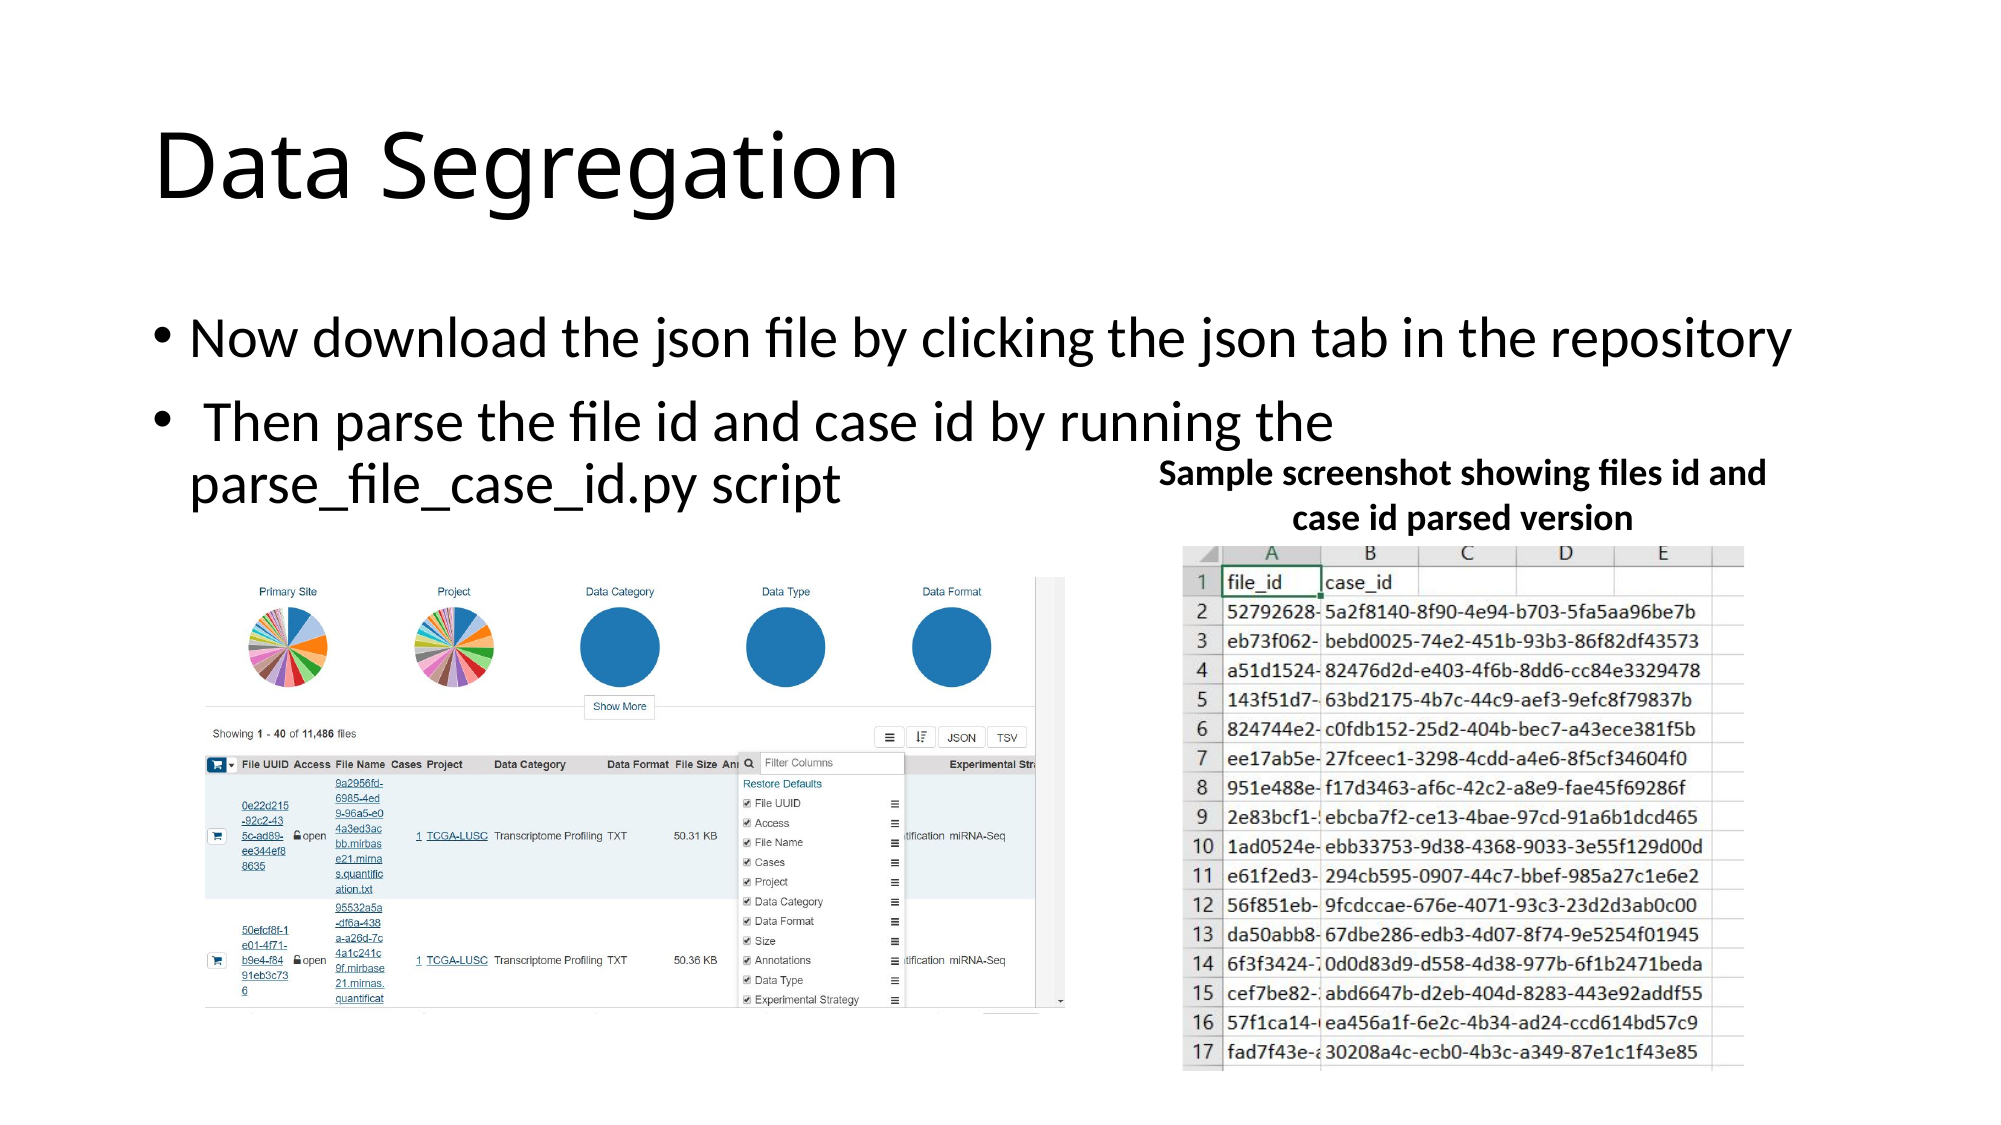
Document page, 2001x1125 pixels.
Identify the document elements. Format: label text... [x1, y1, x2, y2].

text_box Sample screenshot showing files id and case id parsed version [1121, 440, 1806, 546]
title Data Segregation [137, 59, 1863, 278]
list Now download the json file by clicking the json tab in the repository Then parse the file id and case id by running the parse_file_case_id.py script [137, 299, 1863, 1014]
picture [205, 577, 1065, 1014]
picture [1182, 546, 1745, 1071]
